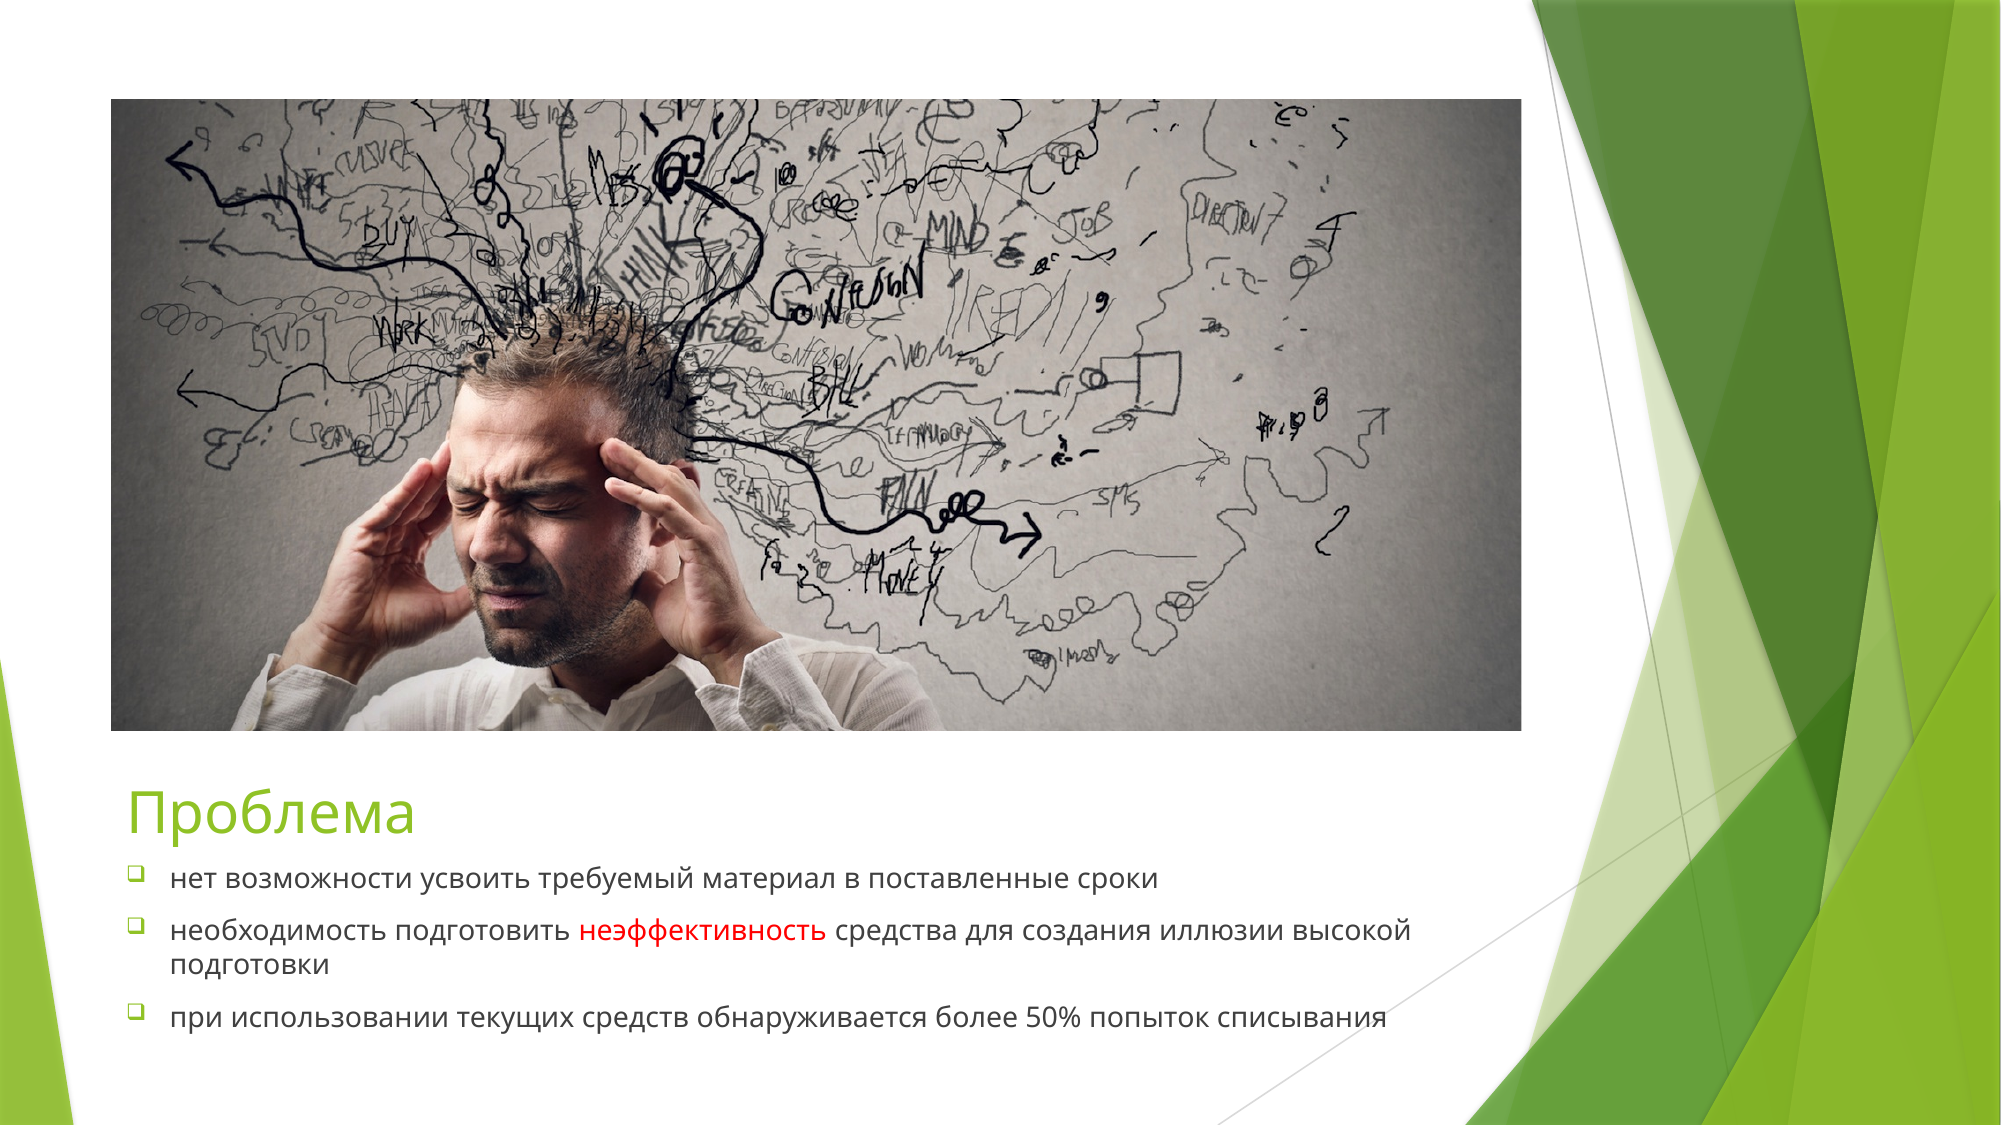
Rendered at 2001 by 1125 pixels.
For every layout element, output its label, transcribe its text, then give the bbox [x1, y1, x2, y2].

picture [110, 99, 1522, 732]
list нет возможности усвоить требуемый материал в поставленные сроки необходимость подготовить неэффективность средства для создания иллюзии высокой подготовки при использовании текущих средств обнаруживается более 50% попыток списывания [111, 852, 1522, 1044]
title Проблема [111, 759, 1522, 852]
